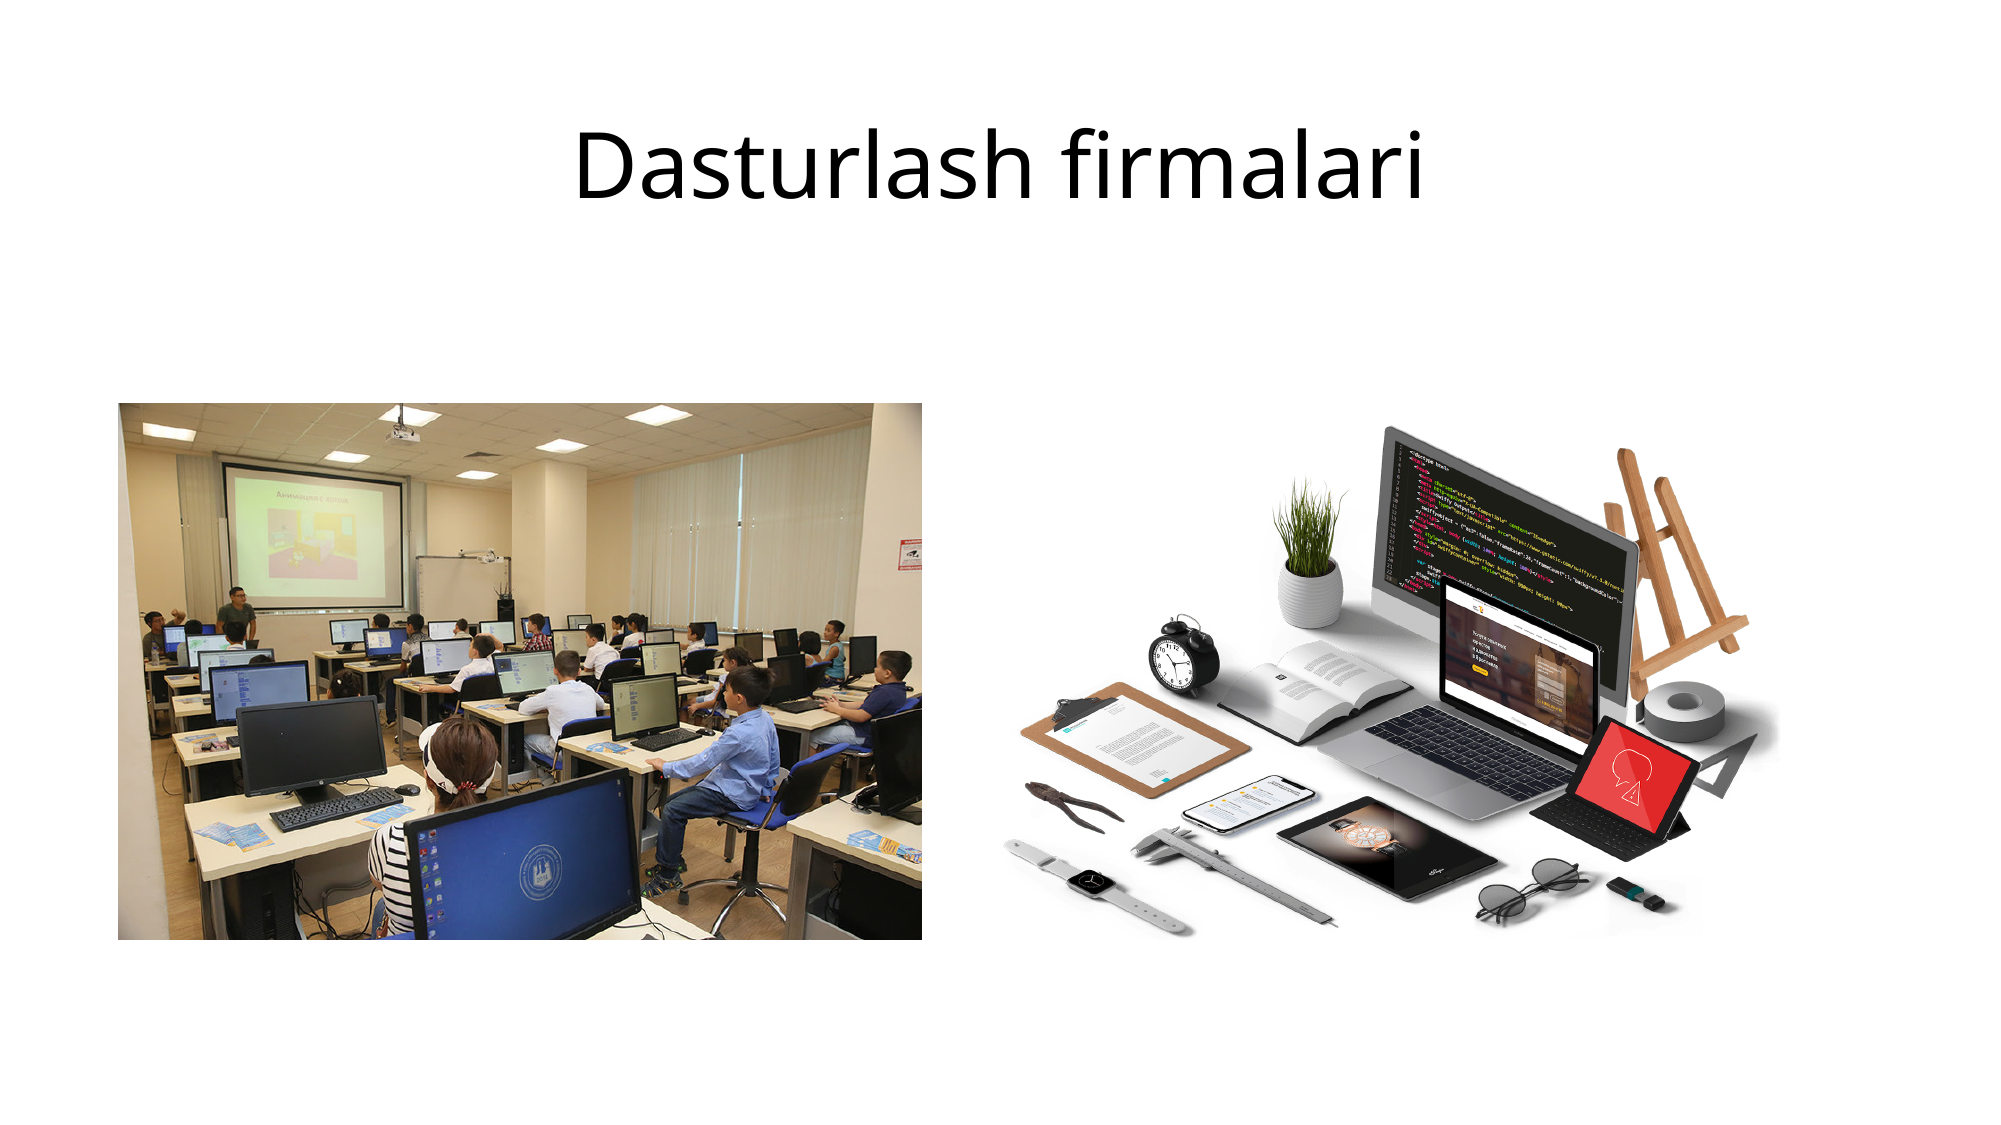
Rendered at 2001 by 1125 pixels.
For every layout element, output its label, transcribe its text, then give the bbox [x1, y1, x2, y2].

title Dasturlash firmalari [137, 59, 1863, 278]
picture [999, 403, 1809, 940]
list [118, 403, 922, 940]
